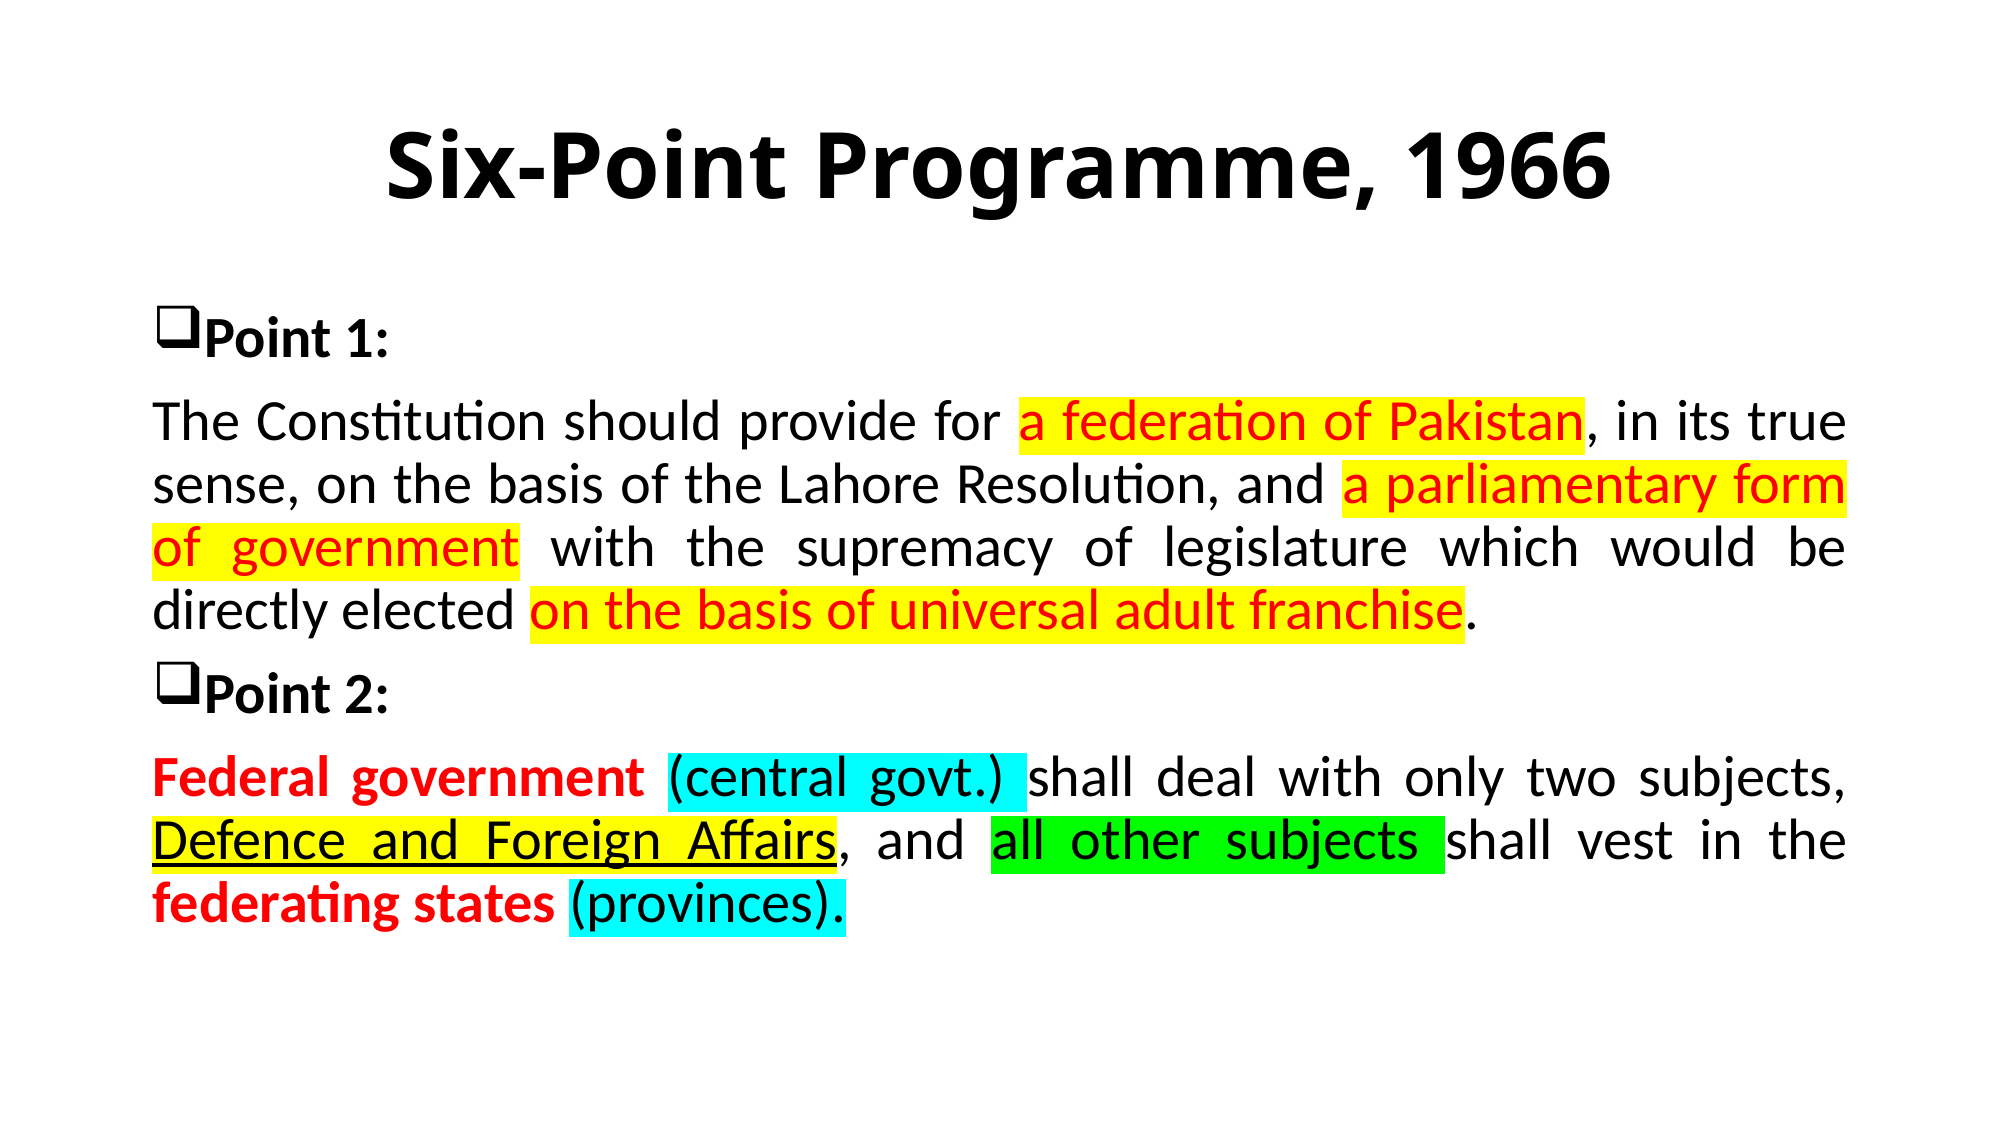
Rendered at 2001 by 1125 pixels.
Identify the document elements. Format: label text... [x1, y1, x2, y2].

list Point 1: The Constitution should provide for a federation of Pakistan, in its true sense, on the basis of the Lahore Resolution, and a parliamentary form of government with the supremacy of legislature which would be directly elected on the basis of universal adult franchise. Point 2: Federal government (central govt.) shall deal with only two subjects, Defence and Foreign Affairs, and all other subjects shall vest in the federating states (provinces). [137, 299, 1863, 1014]
title Six-Point Programme, 1966 [137, 59, 1863, 278]
